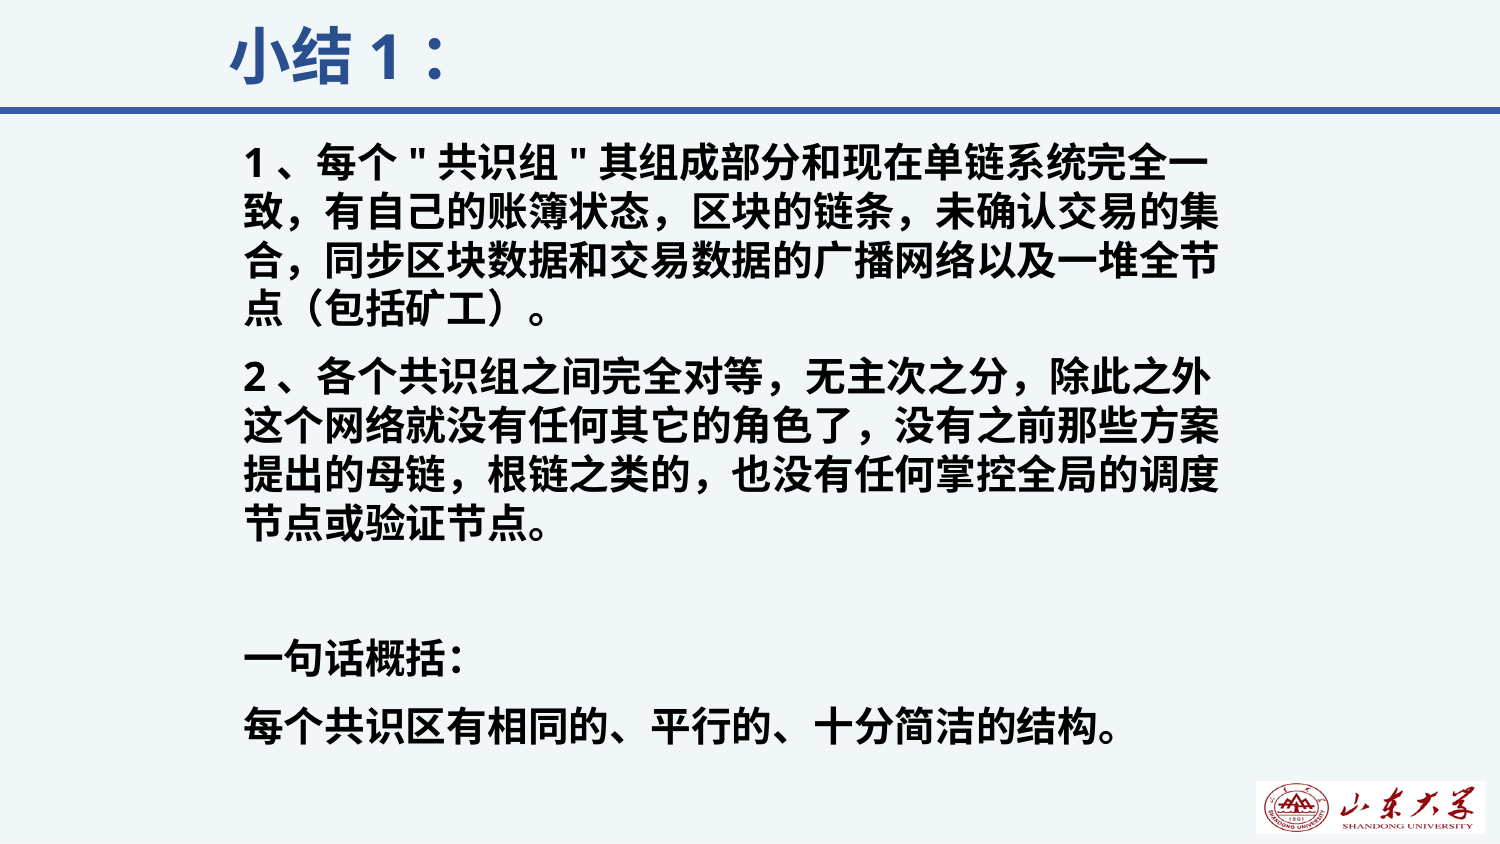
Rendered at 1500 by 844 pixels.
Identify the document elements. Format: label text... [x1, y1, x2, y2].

text_box 小结1： [213, 9, 694, 99]
list 1、每个"共识组"其组成部分和现在单链系统完全一致，有自己的账簿状态，区块的链条，未确认交易的集合，同步区块数据和交易数据的广播网络以及一堆全节点（包括矿工）。 2、各个共识组之间完全对等，无主次之分，除此之外这个网络就没有任何其它的角色了，没有之前那些方案提出的母链，根链之类的，也没有任何掌控全局的调度节点或验证节点。 一句话概括： 每个共识区有相同的、平行的、十分简洁的结构。 [243, 136, 1227, 835]
picture [1256, 781, 1485, 834]
